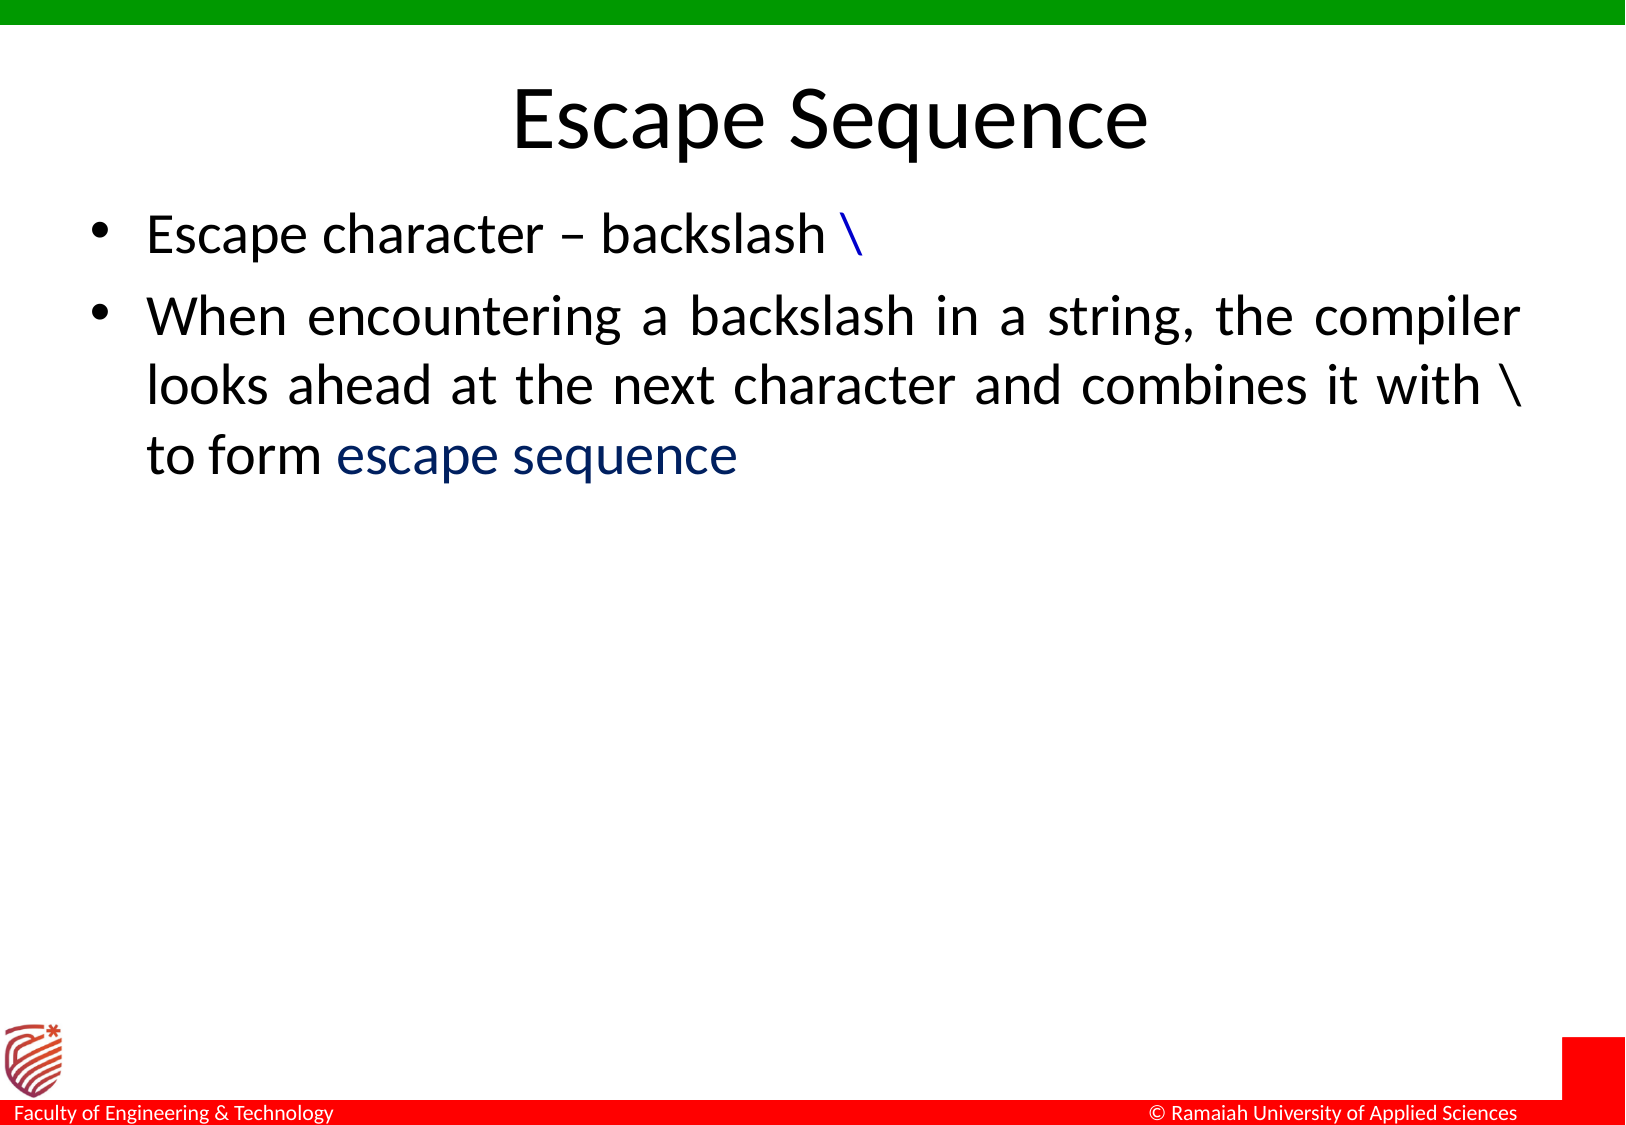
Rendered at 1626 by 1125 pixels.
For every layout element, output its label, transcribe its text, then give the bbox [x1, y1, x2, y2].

picture [0, 1013, 69, 1100]
title Escape Sequence [99, 50, 1563, 233]
list Escape character – backslash \ When encountering a backslash in a string, the compiler looks ahead at the next character and combines it with \ to form escape sequence [75, 187, 1538, 1088]
